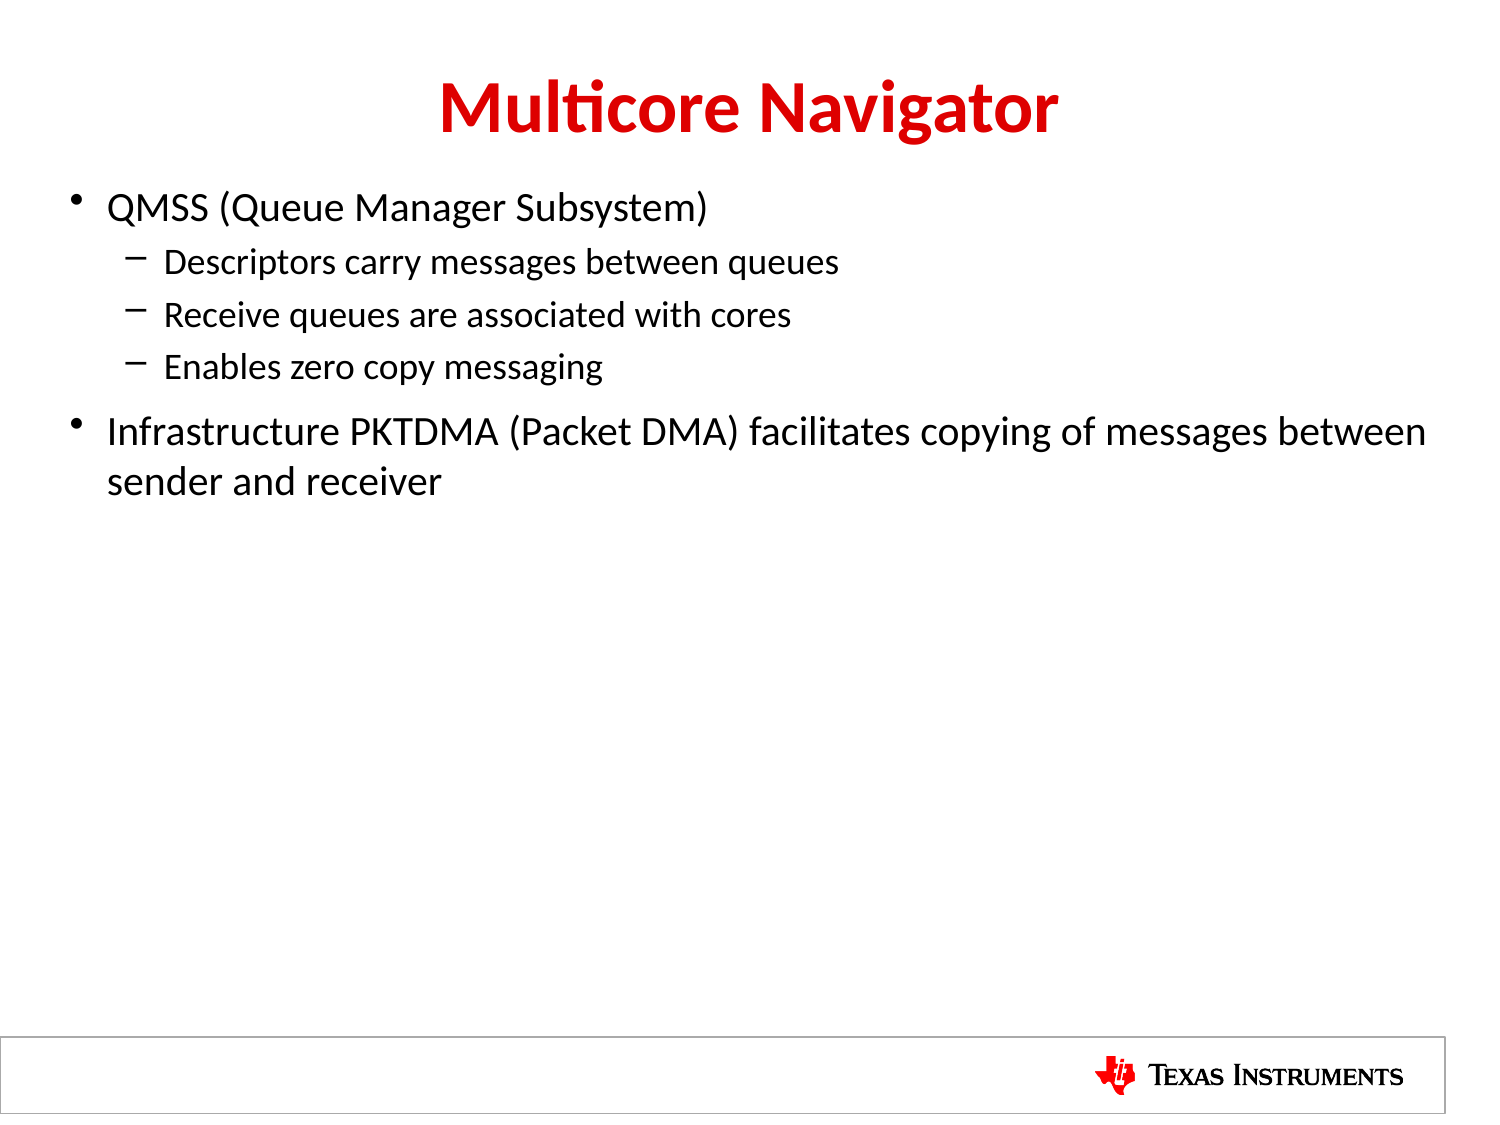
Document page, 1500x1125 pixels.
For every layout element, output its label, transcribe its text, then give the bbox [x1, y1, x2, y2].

list QMSS (Queue Manager Subsystem) Descriptors carry messages between queues Receive queues are associated with cores Enables zero copy messaging Infrastructure PKTDMA (Packet DMA) facilitates copying of messages between sender and receiver [54, 171, 1444, 984]
picture [1095, 1056, 1403, 1095]
title Multicore Navigator [74, 44, 1426, 171]
